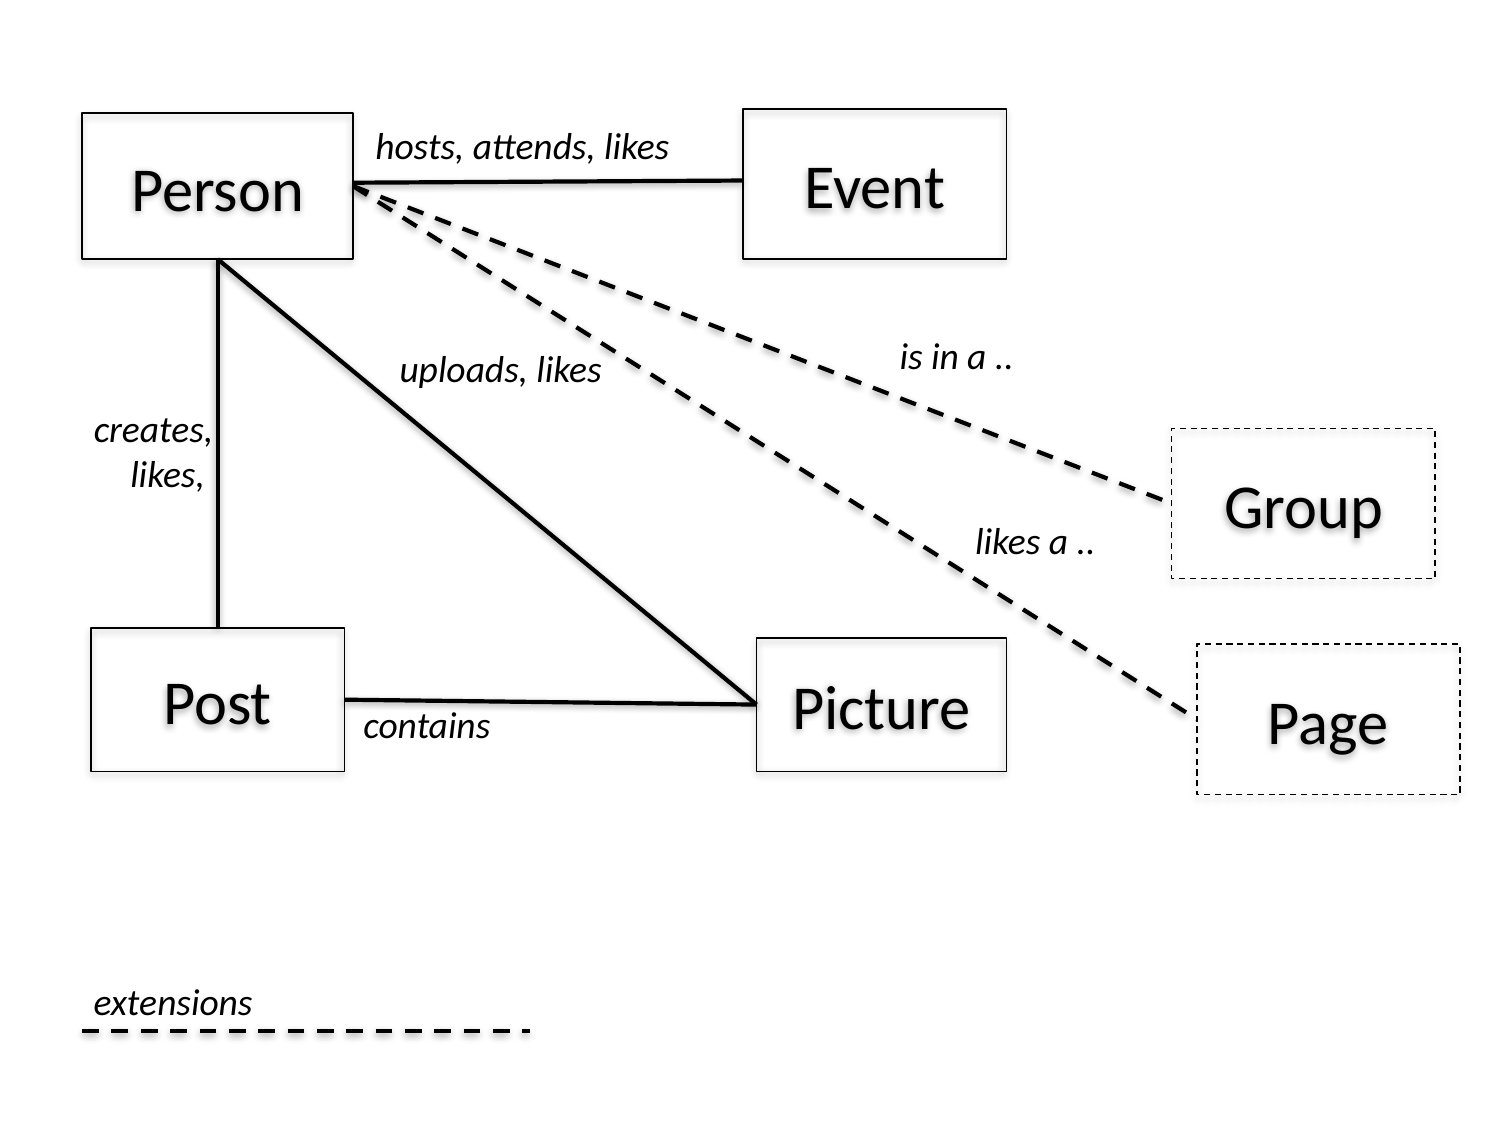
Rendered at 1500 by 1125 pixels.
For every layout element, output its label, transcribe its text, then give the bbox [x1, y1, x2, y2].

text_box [217, 258, 347, 705]
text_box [352, 185, 1197, 720]
text_box Post [90, 627, 345, 772]
text_box creates, likes, [78, 397, 211, 503]
text_box Picture [756, 729, 1007, 772]
text_box Person [81, 112, 354, 260]
text_box Event [742, 108, 1007, 183]
text_box Group [1201, 428, 1436, 579]
text_box Page [1196, 643, 1461, 795]
text_box contains [348, 724, 506, 754]
text_box extensions [78, 970, 268, 1031]
text_box hosts, attends, likes [360, 114, 685, 175]
